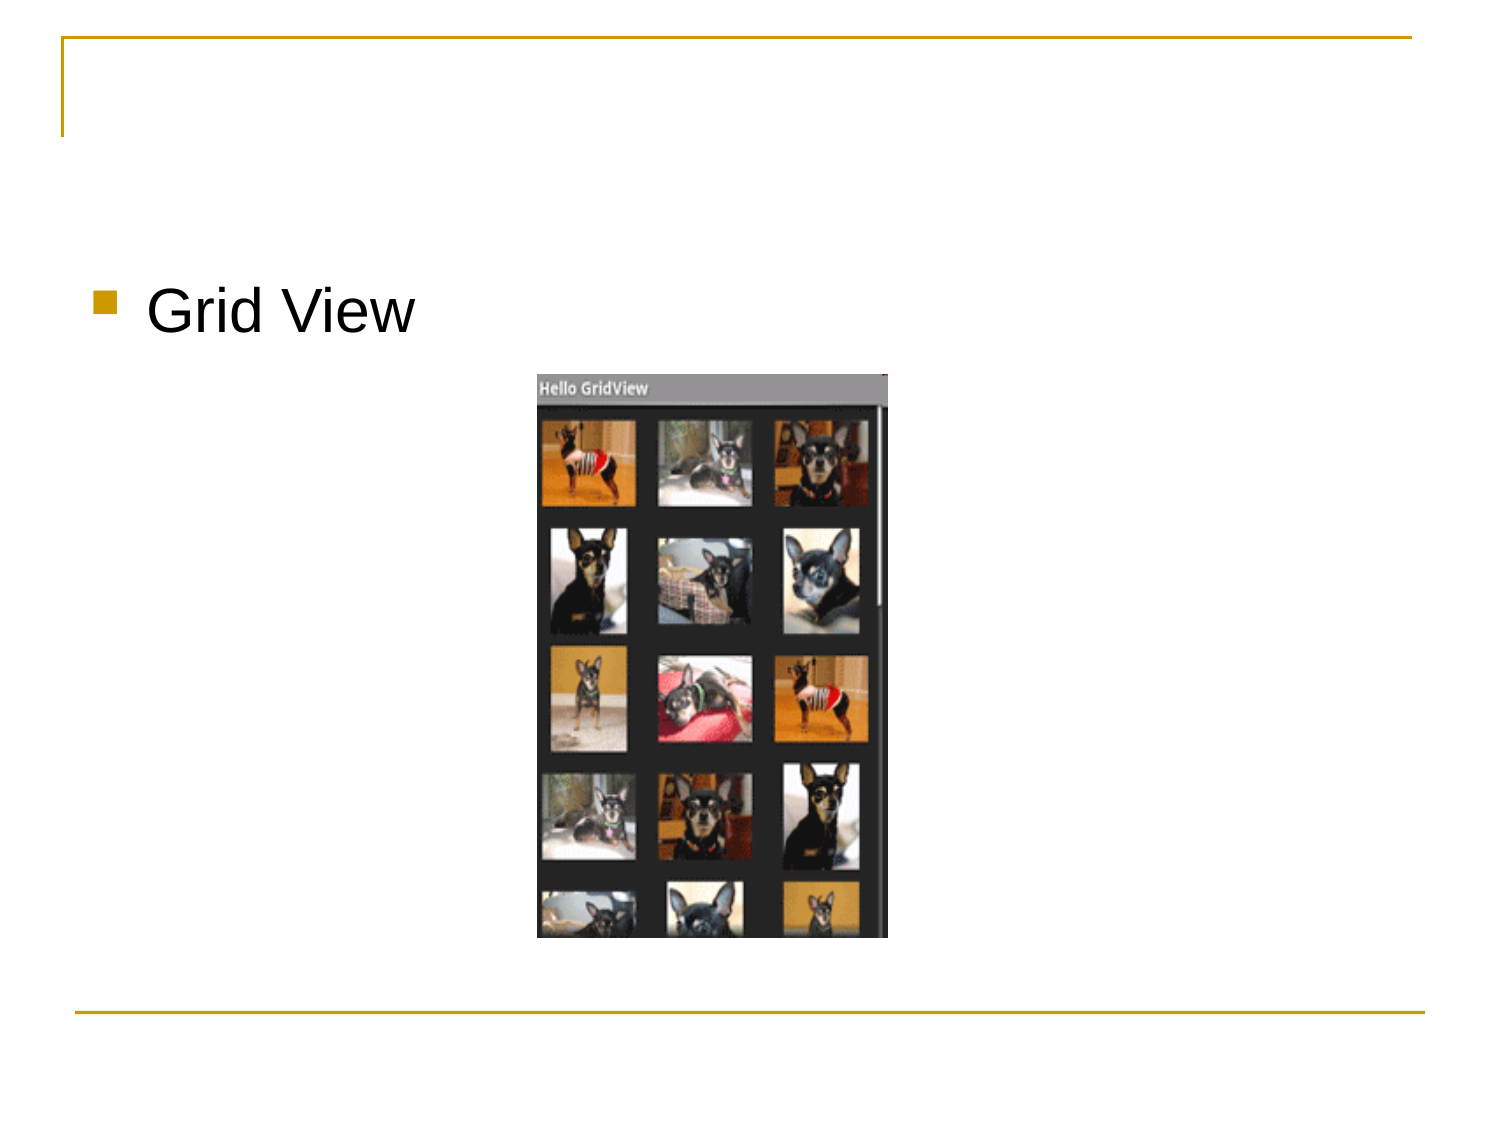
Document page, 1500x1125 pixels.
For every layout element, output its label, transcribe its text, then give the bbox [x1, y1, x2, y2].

list Grid View [75, 262, 1425, 1006]
picture [537, 374, 888, 938]
